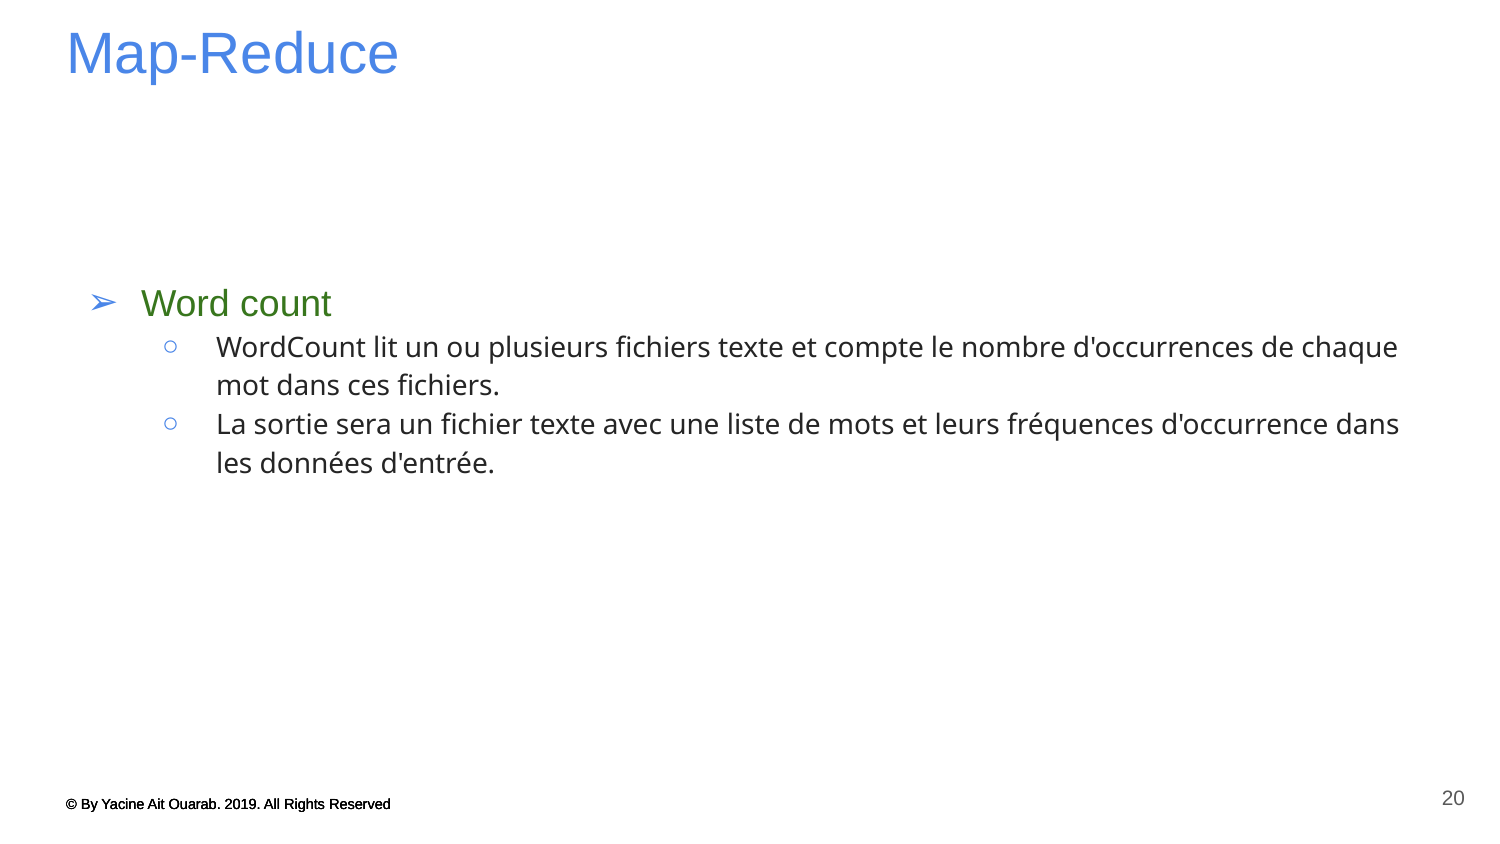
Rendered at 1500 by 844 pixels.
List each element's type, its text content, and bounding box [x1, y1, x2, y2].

title Map-Reduce [51, 0, 1449, 93]
slide_number 20 [1389, 764, 1480, 830]
list Word count WordCount lit un ou plusieurs fichiers texte et compte le nombre d'occurrences de chaque mot dans ces fichiers. La sortie sera un fichier texte avec une liste de mots et leurs fréquences d'occurrence dans les données d'entrée. [51, 93, 1449, 765]
